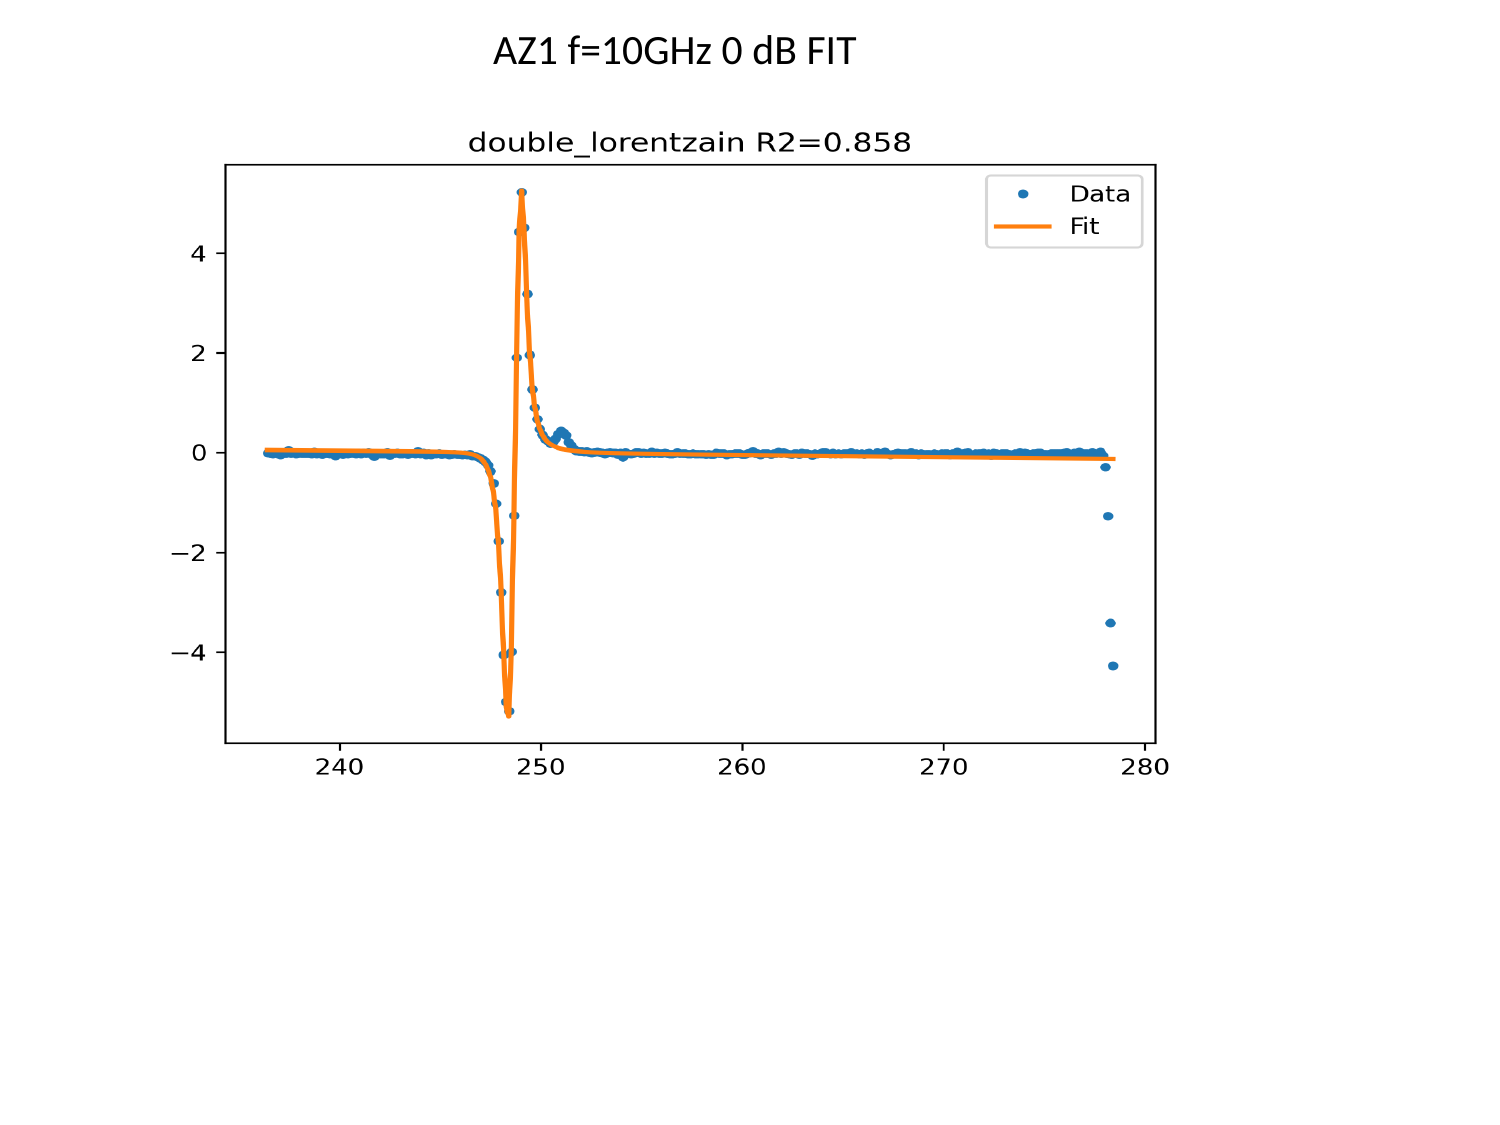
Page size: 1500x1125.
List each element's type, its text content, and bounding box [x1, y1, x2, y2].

text_box AZ1 f=10GHz 0 dB FIT [478, 15, 872, 73]
picture [74, 74, 1276, 826]
